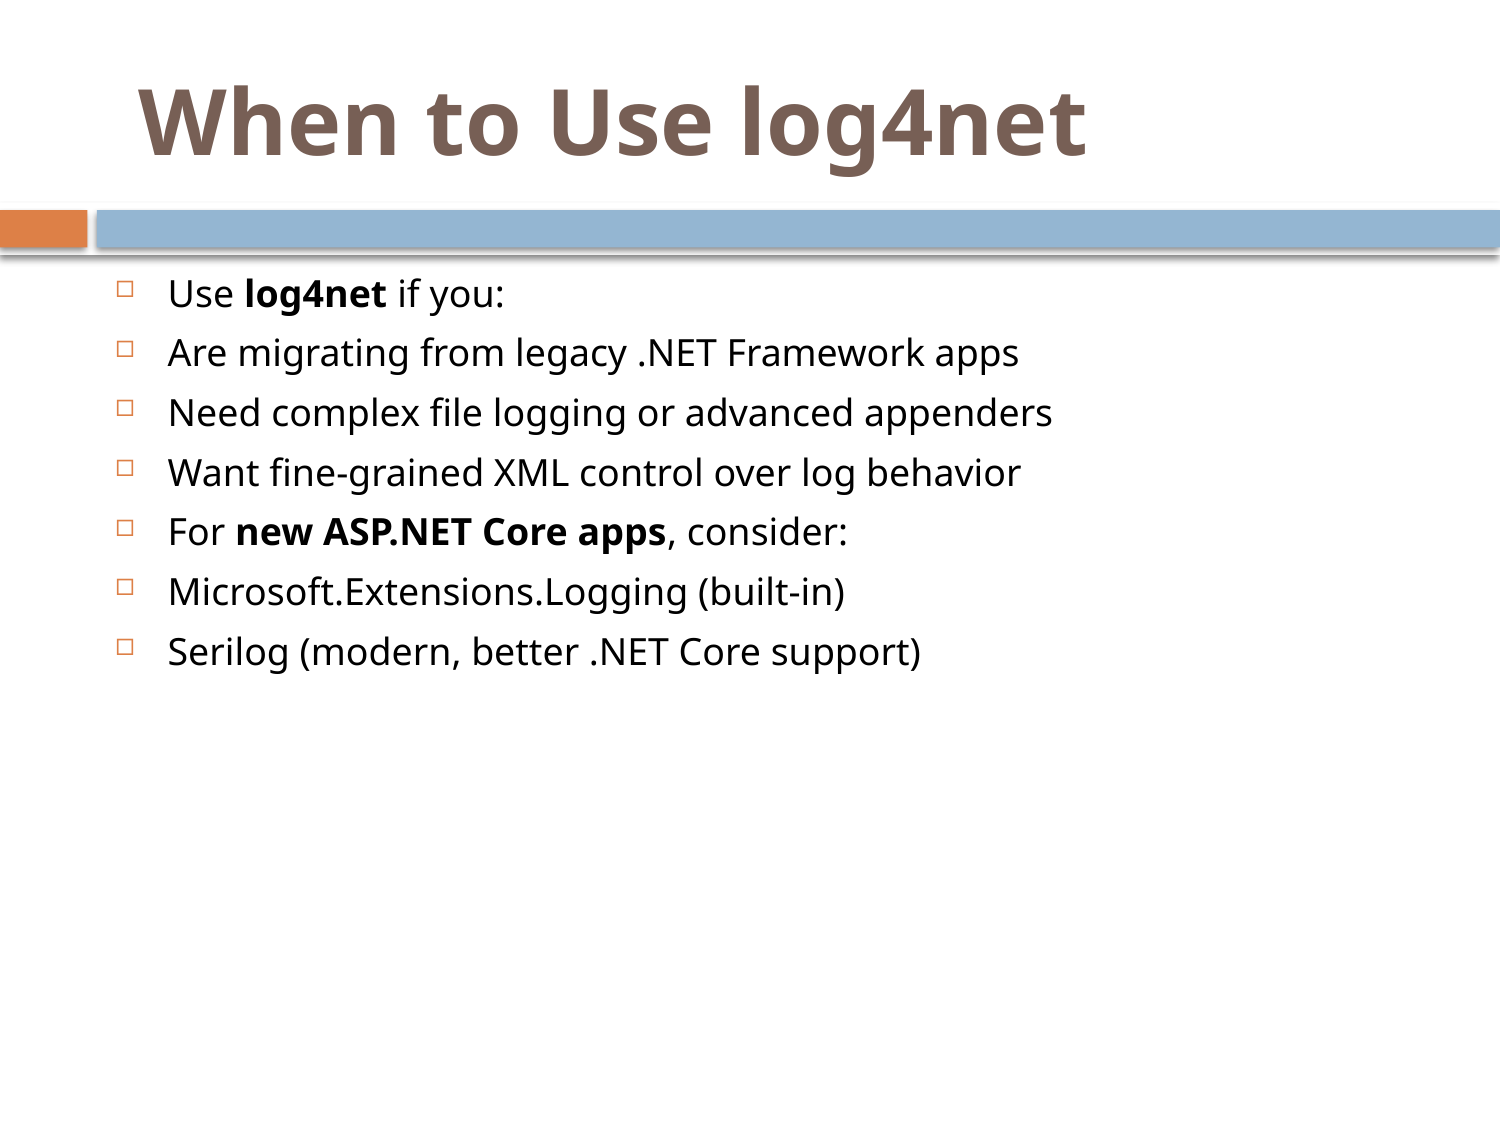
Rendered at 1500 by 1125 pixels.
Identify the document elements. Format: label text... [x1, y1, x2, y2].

title When to Use log4net [100, 37, 1438, 200]
list Use log4net if you: Are migrating from legacy .NET Framework apps Need complex file logging or advanced appenders Want fine-grained XML control over log behavior For new ASP.NET Core apps, consider: Microsoft.Extensions.Logging (built-in) Serilog (modern, better .NET Core support) [100, 262, 1438, 1088]
